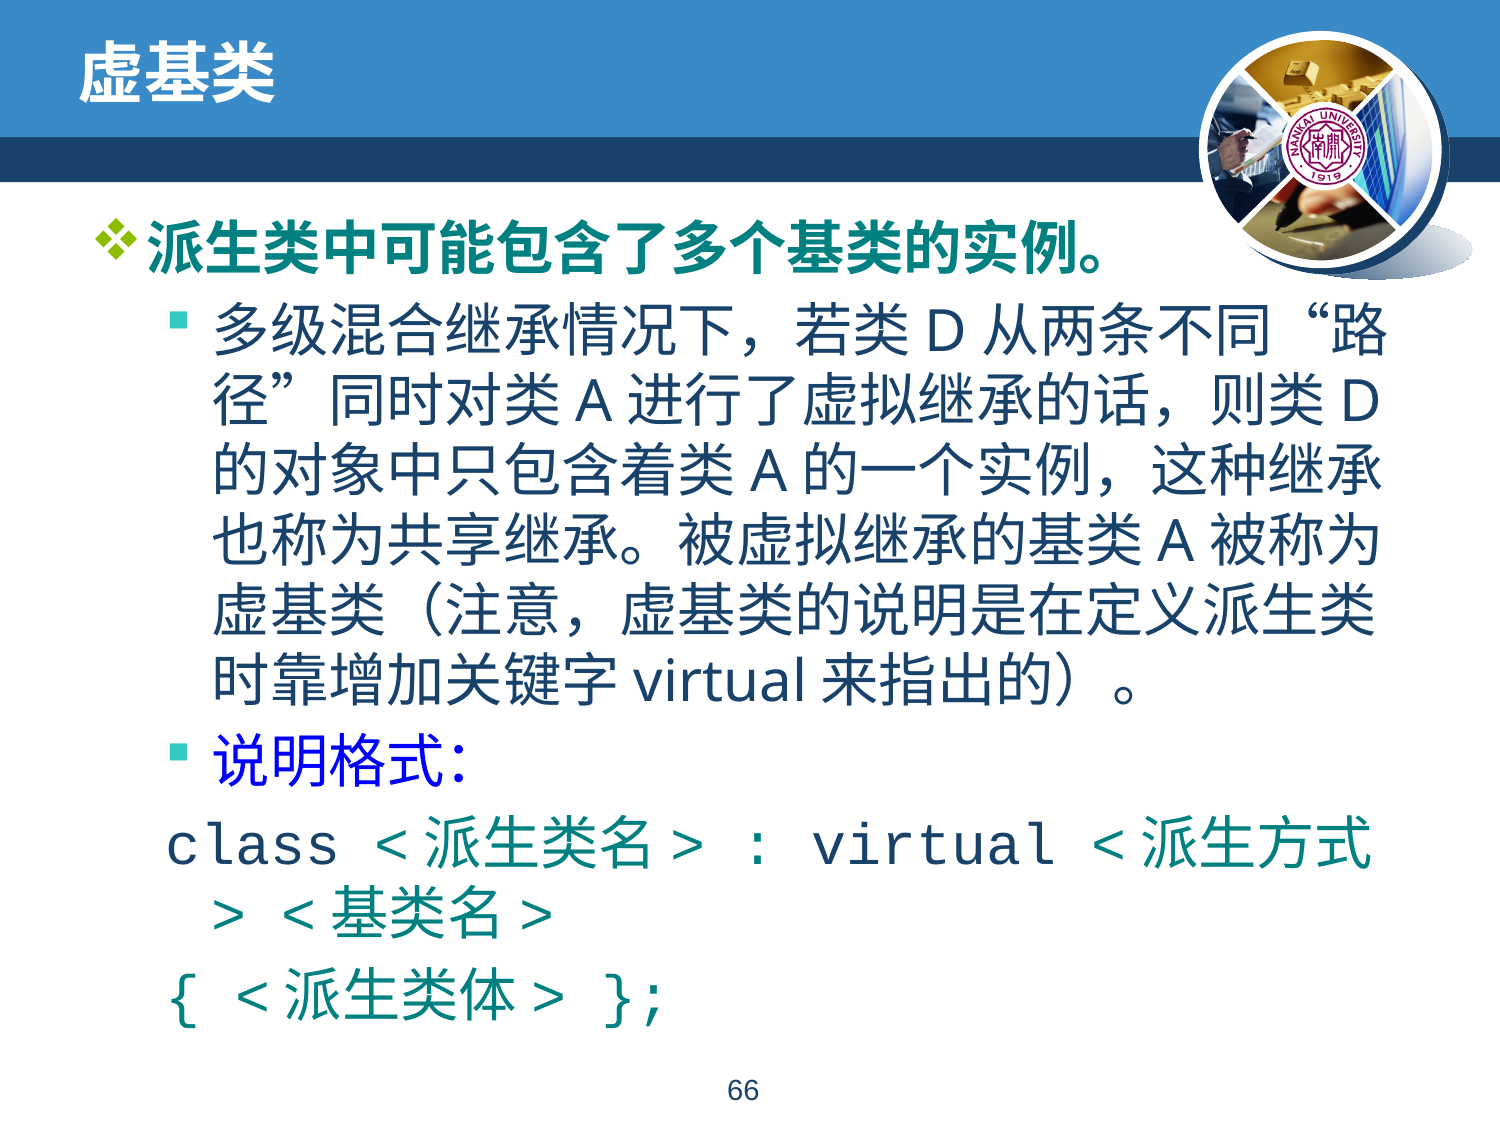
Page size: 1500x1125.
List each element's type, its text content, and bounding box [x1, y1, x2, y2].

slide_number 65 [607, 1063, 879, 1112]
picture [1207, 40, 1433, 203]
list 派生类中可能包含了多个基类的实例。 多级混合继承情况下，若类D从两条不同“路径”同时对类A进行了虚拟继承的话，则类D的对象中只包含着类A的一个实例，这种继承也称为共享继承。被虚拟继承的基类A被称为虚基类（注意，虚基类的说明是在定义派生类时靠增加关键字virtual来指出的）。 说明格式： class <派生类名> : virtual <派生方式> <基类名> { <派生类体> }; [75, 203, 1425, 1065]
title 虚基类 [62, 24, 1275, 118]
